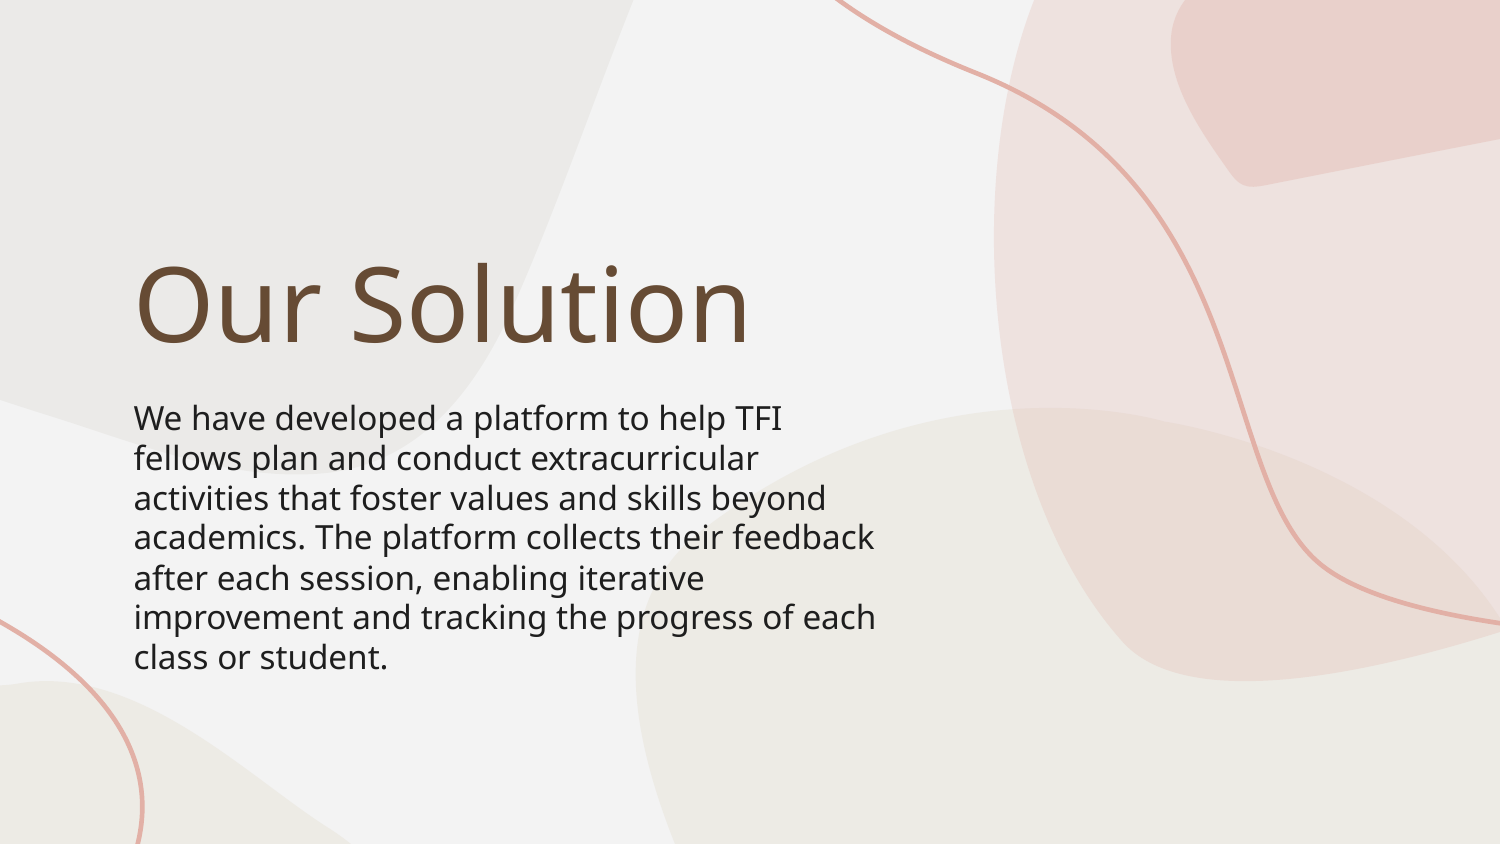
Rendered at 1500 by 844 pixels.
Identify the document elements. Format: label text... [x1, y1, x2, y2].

subtitle We have developed a platform to help TFI fellows plan and conduct extracurricular activities that foster values and skills beyond academics. The platform collects their feedback after each session, enabling iterative improvement and tracking the progress of each class or student. [118, 381, 901, 695]
title Our Solution [118, 226, 859, 379]
